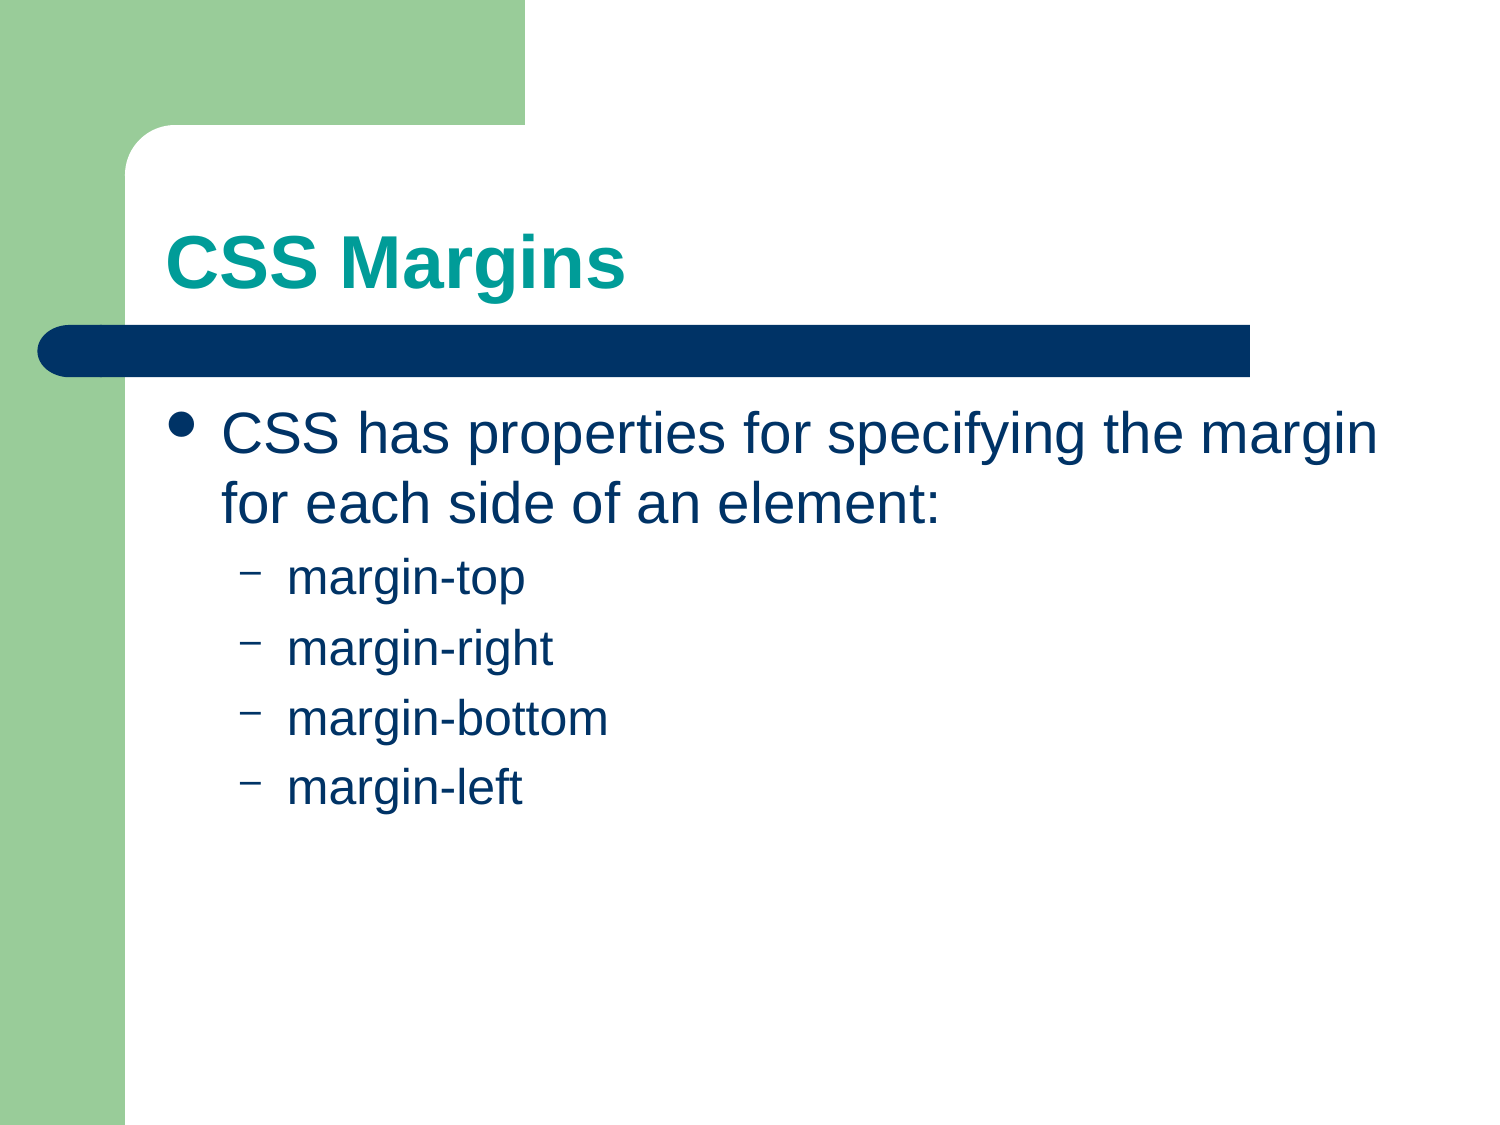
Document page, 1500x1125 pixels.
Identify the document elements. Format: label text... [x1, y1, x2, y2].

title CSS Margins [150, 125, 1463, 313]
list CSS has properties for specifying the margin for each side of an element: margin-top margin-right margin-bottom margin-left [150, 387, 1463, 1000]
